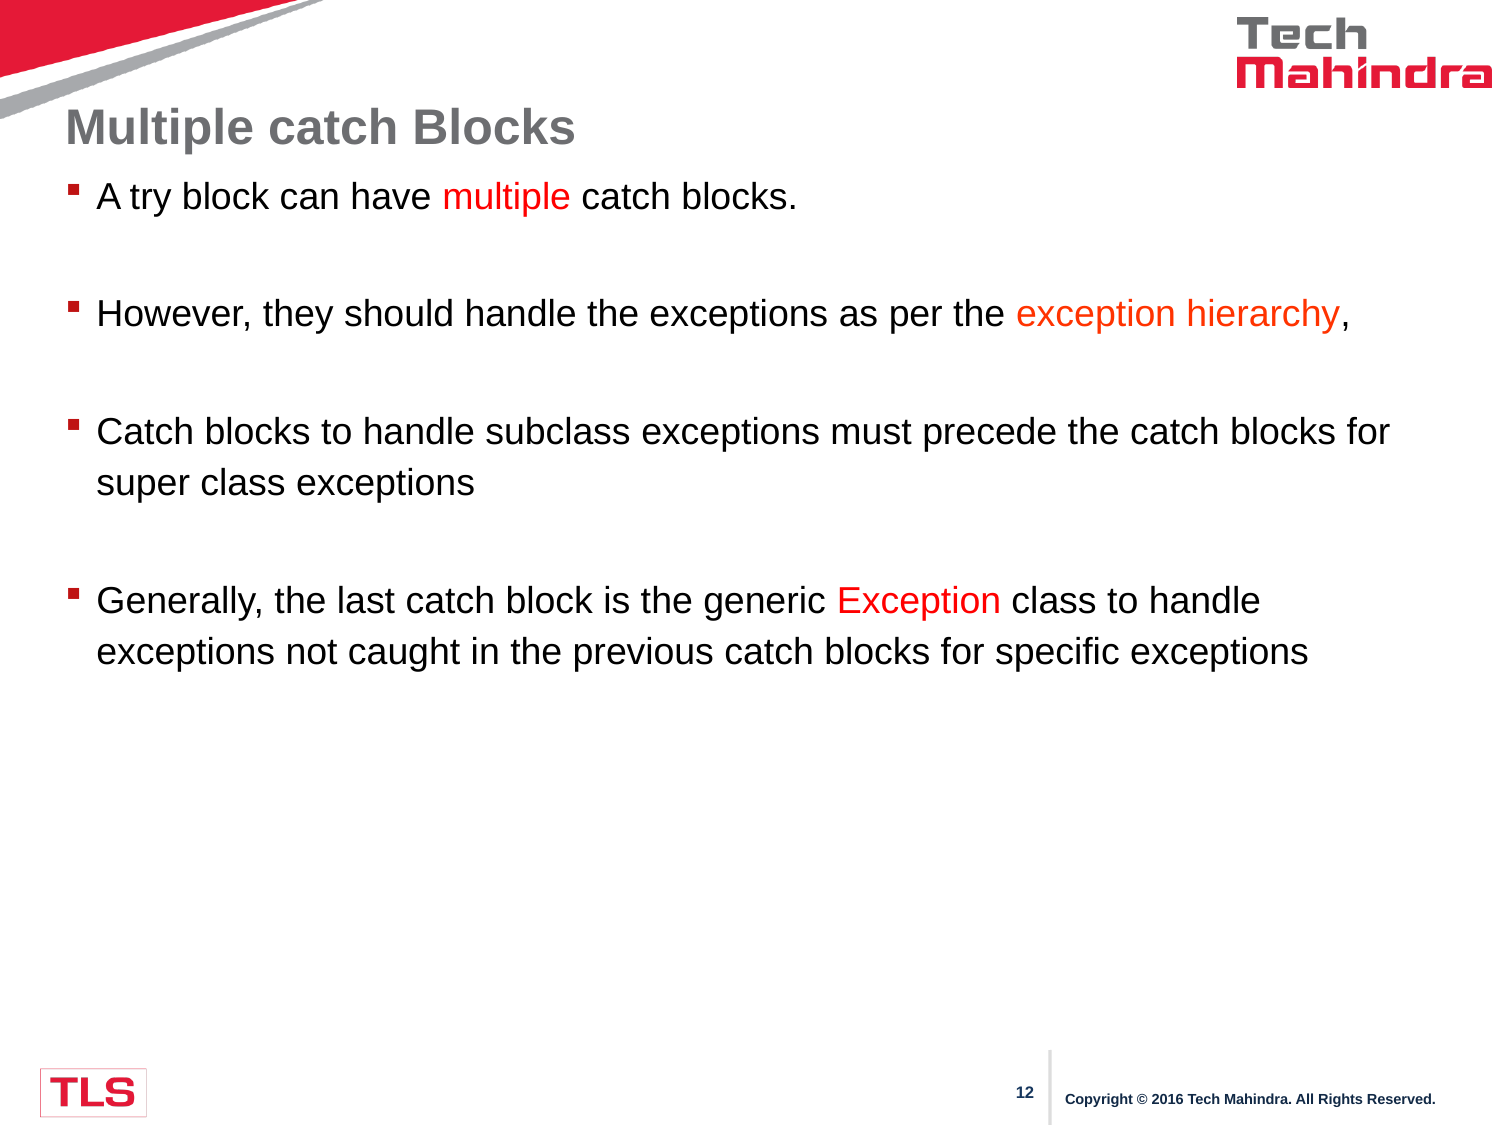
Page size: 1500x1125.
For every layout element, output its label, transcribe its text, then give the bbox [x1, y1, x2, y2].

picture [38, 1066, 147, 1118]
picture [1237, 17, 1492, 88]
title Multiple catch Blocks [50, 90, 1150, 158]
list A try block can have multiple catch blocks. However, they should handle the exceptions as per the exception hierarchy, Catch blocks to handle subclass exceptions must precede the catch blocks for super class exceptions Generally, the last catch block is the generic Exception class to handle exceptions not caught in the previous catch blocks for specific exceptions [50, 158, 1425, 1059]
picture [0, 0, 325, 119]
footer Copyright © 2016 Tech Mahindra. All Rights Reserved. [1050, 1079, 1488, 1118]
